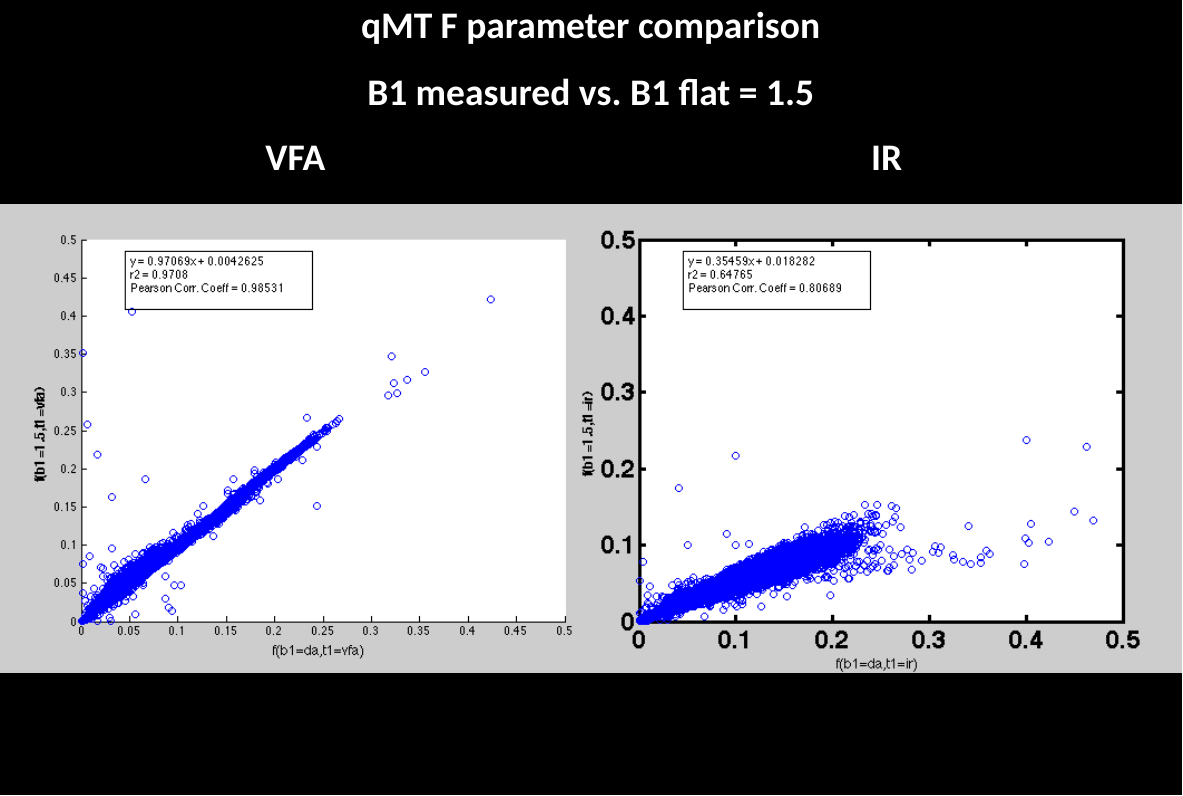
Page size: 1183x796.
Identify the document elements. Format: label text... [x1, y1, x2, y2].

table_header VFA [0, 137, 591, 196]
table_header qMT F parameter comparison [0, 3, 1182, 71]
table_header B1 measured vs. B1 flat = 1.5 [0, 71, 1182, 137]
table_header IR [591, 137, 1182, 196]
picture [0, 204, 1182, 673]
